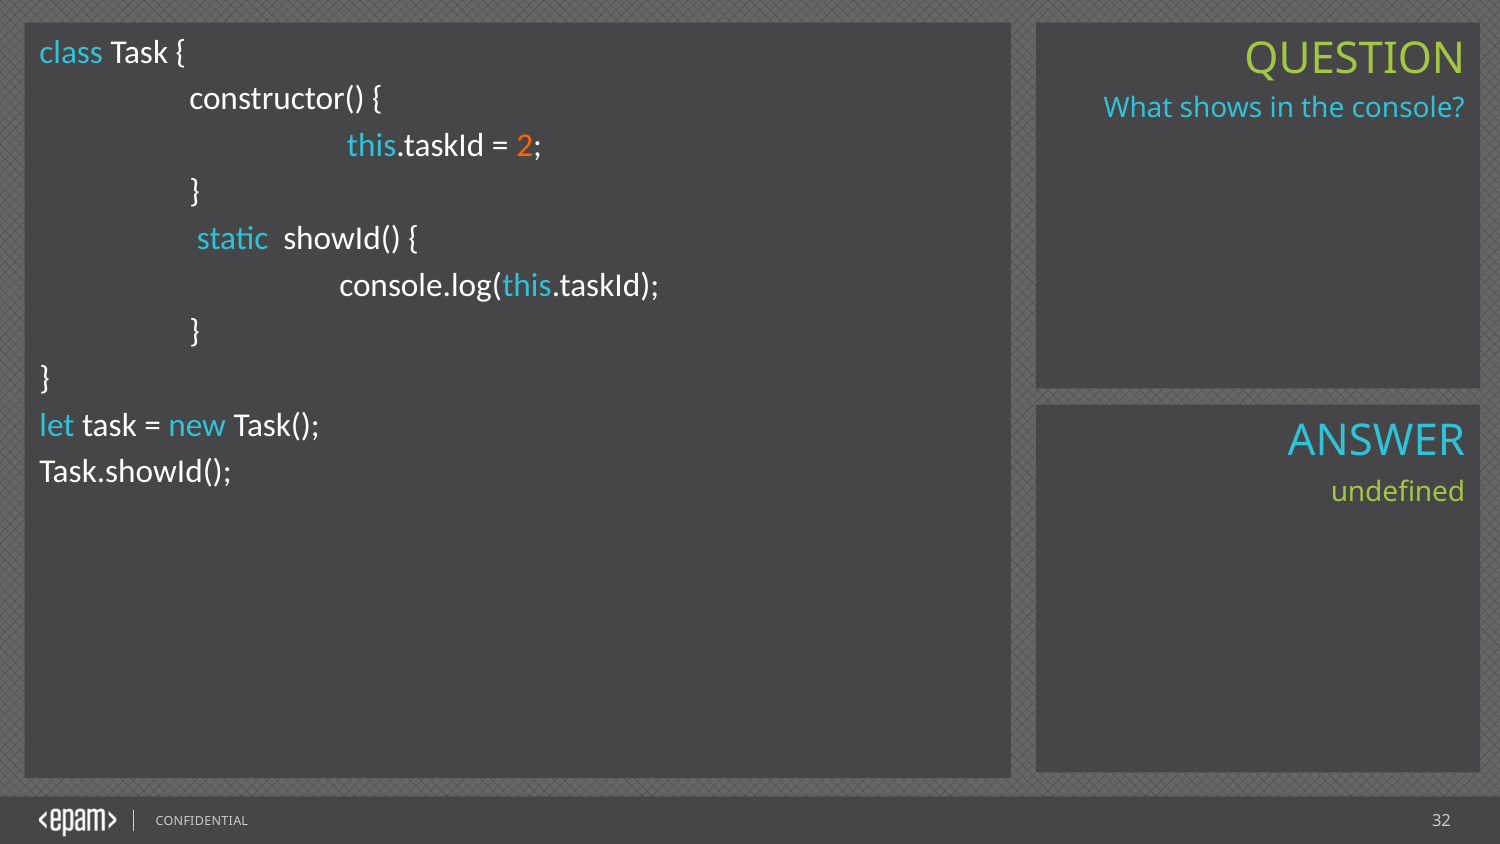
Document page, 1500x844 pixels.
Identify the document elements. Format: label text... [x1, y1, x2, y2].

list undefined [1035, 465, 1481, 773]
list What shows in the console? [1035, 81, 1481, 389]
list class Task { constructor() { this.taskId = 2; } static showId() { console.log(this.taskId); } } let task = new Task(); Task.showId(); [24, 22, 1011, 779]
picture [38, 808, 117, 837]
